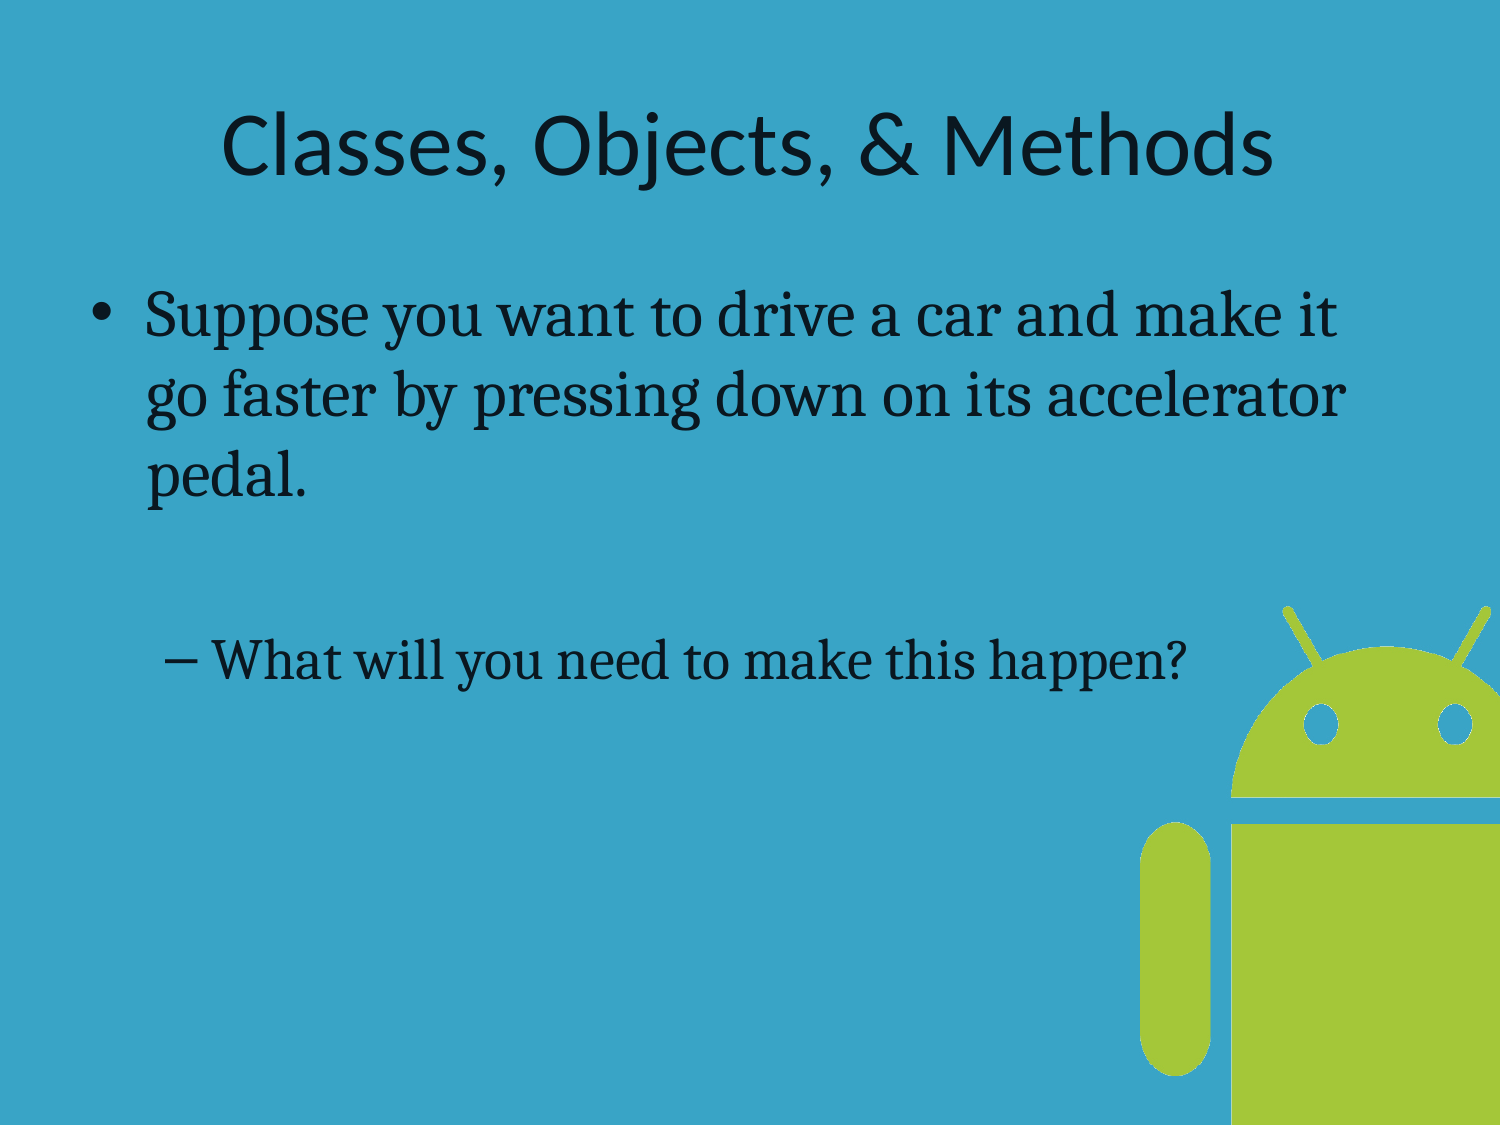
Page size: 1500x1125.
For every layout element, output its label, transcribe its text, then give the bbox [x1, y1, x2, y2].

picture [0, 0, 1500, 1125]
list Suppose you want to drive a car and make it go faster by pressing down on its accelerator pedal. What will you need to make this happen? [75, 262, 1425, 1005]
title Classes, Objects, & Methods [75, 45, 1425, 233]
